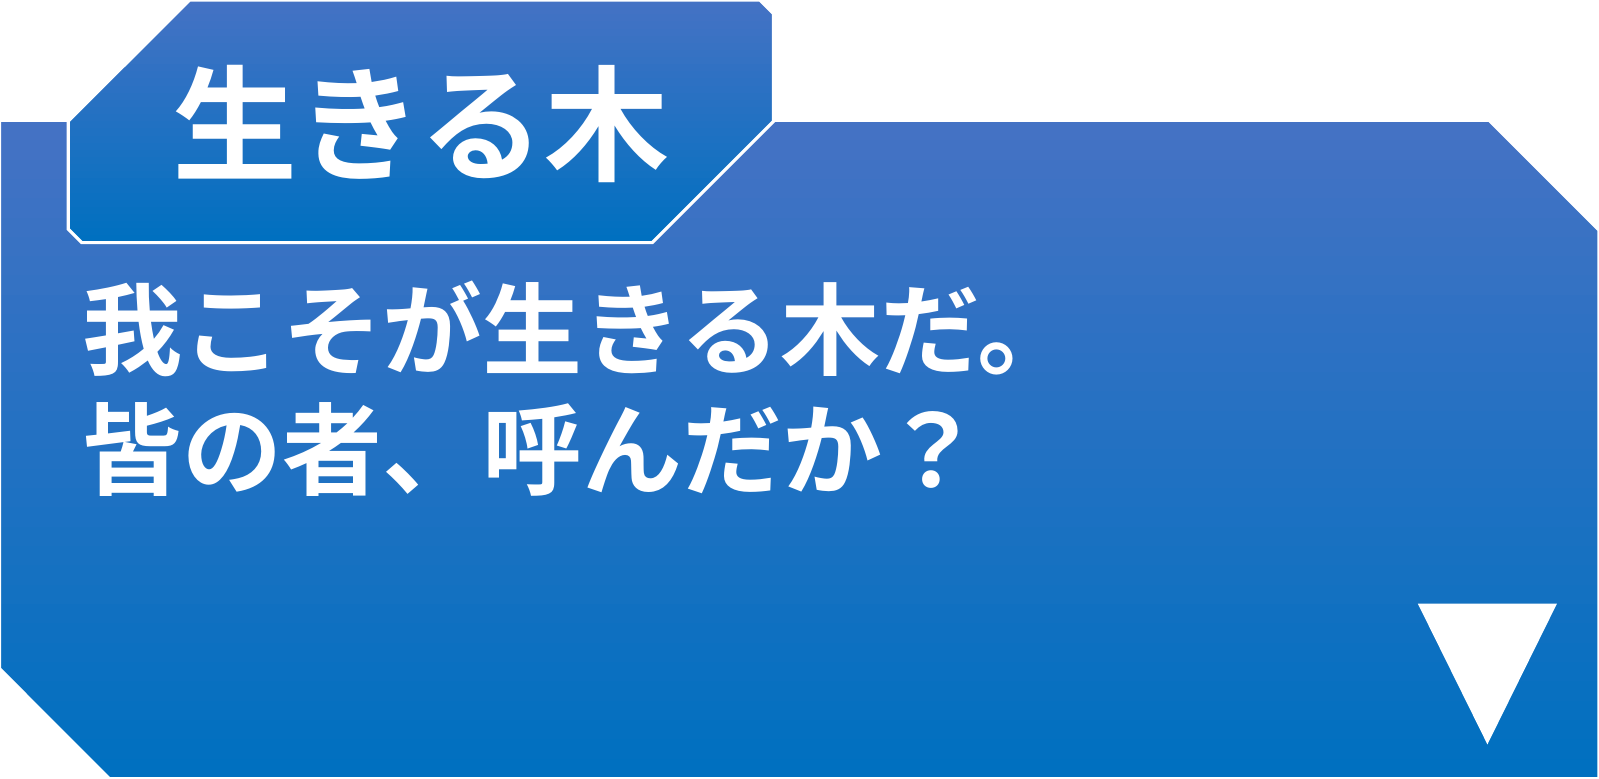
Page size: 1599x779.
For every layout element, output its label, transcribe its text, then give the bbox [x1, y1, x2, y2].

text_box 我こそが生きる木だ。 皆の者、呼んだか？ [68, 260, 1587, 516]
text_box 生きる木 [67, 0, 775, 244]
text_box [1417, 603, 1557, 745]
text_box [0, 119, 1599, 779]
